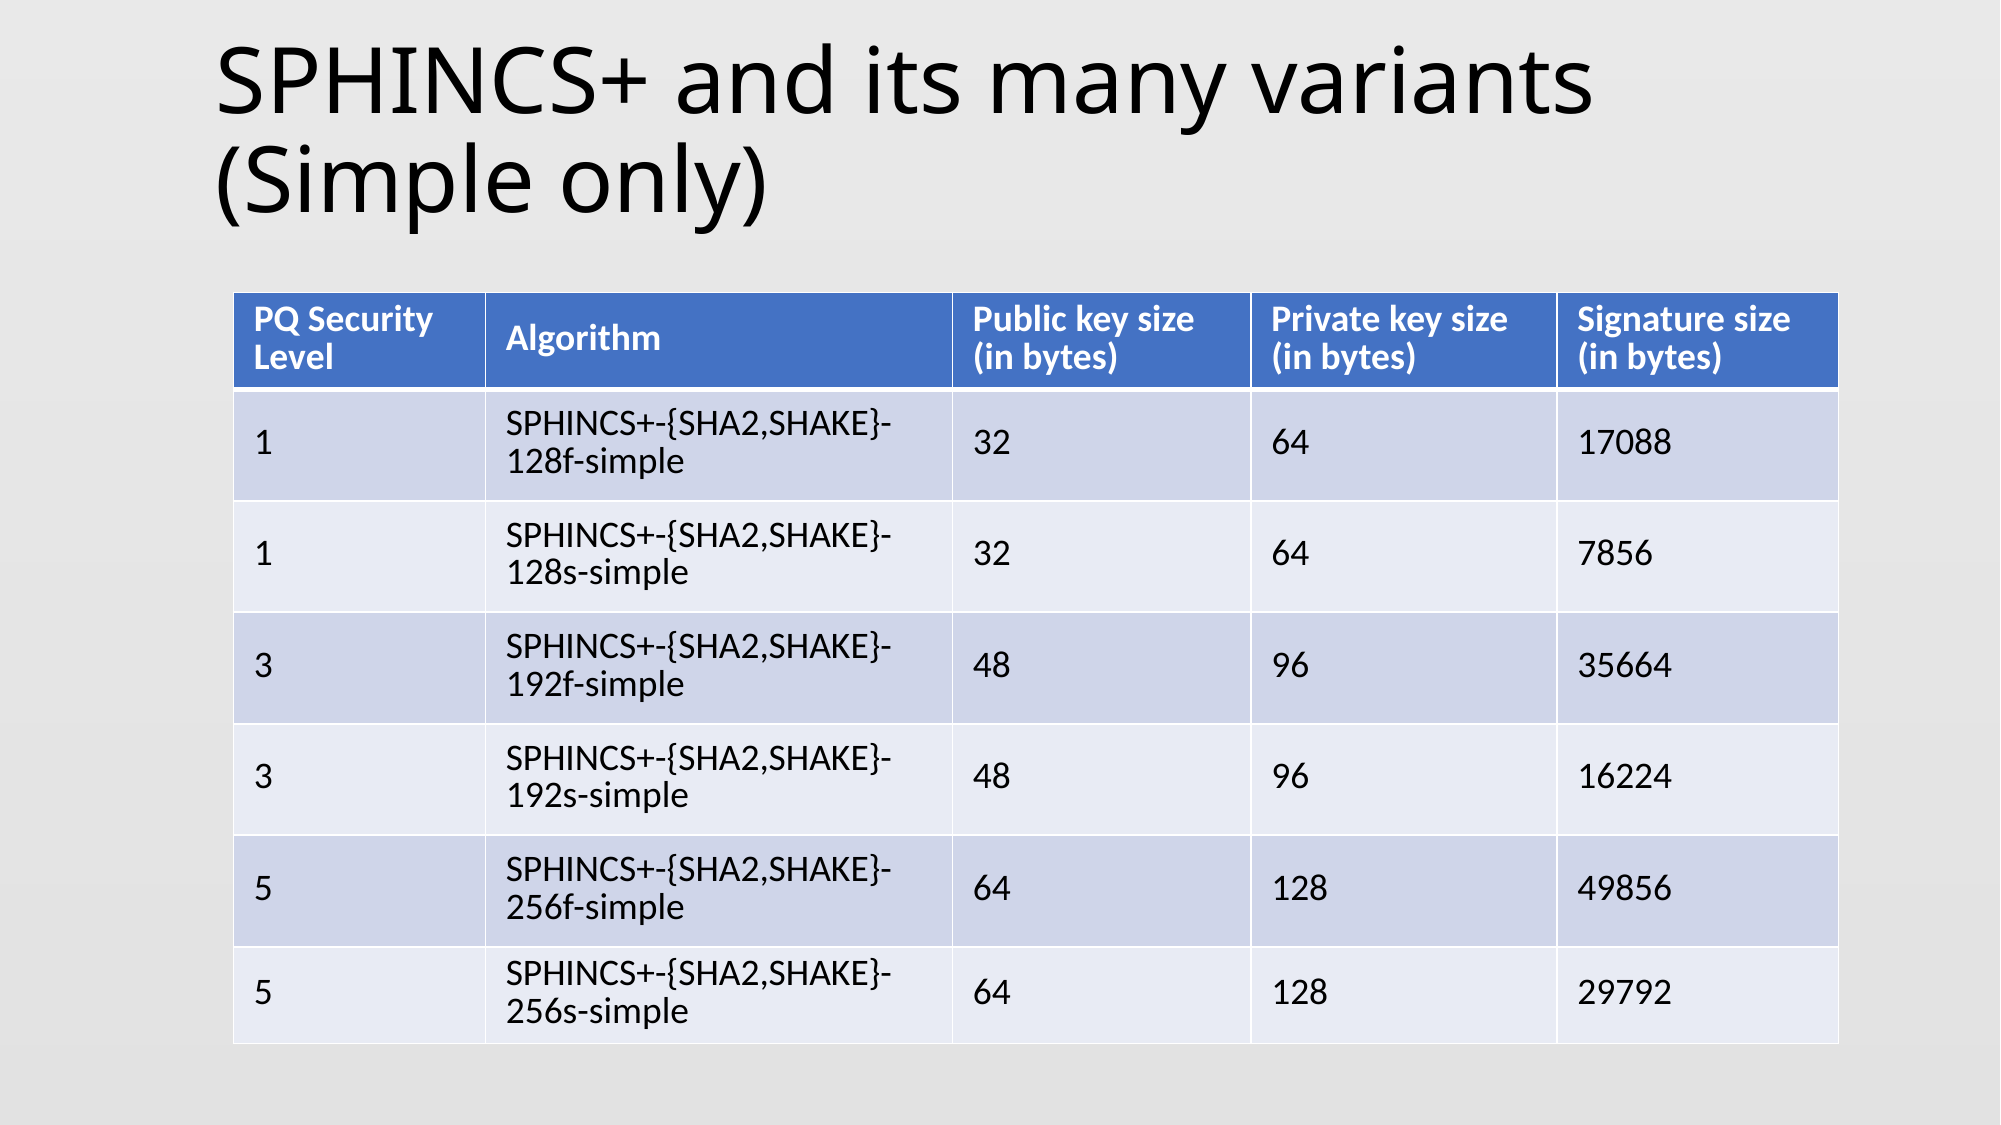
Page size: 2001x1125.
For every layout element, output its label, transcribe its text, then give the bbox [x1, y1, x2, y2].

table_cell 64 [953, 948, 1250, 1043]
table_cell 64 [1252, 502, 1556, 611]
table_cell 48 [953, 725, 1250, 834]
title SPHINCS+ and its many variants (Simple only) [200, 24, 1926, 243]
table_cell 5 [234, 948, 485, 1043]
table_cell SPHINCS+-{SHA2,SHAKE}-192s-simple [486, 725, 952, 834]
table_cell 96 [1252, 725, 1556, 834]
table_cell 1 [234, 392, 485, 500]
table_cell SPHINCS+-{SHA2,SHAKE}-256f-simple [486, 836, 952, 946]
table_header Public key size (in bytes) [953, 293, 1250, 387]
table_header PQ Security Level [234, 293, 485, 387]
table_cell 35664 [1558, 613, 1838, 723]
table_cell SPHINCS+-{SHA2,SHAKE}-128f-simple [486, 392, 952, 500]
table_cell 48 [953, 613, 1250, 723]
table_cell 17088 [1558, 392, 1838, 500]
table_cell SPHINCS+-{SHA2,SHAKE}-192f-simple [486, 613, 952, 723]
table_cell 128 [1252, 948, 1556, 1043]
table_cell 96 [1252, 613, 1556, 723]
table_cell 5 [234, 836, 485, 946]
table_cell 49856 [1558, 836, 1838, 946]
table_cell 3 [234, 725, 485, 834]
table_cell SPHINCS+-{SHA2,SHAKE}-256s-simple [486, 948, 952, 1043]
table_header Private key size (in bytes) [1252, 293, 1556, 387]
table_header Signature size (in bytes) [1558, 293, 1838, 387]
table_cell 3 [234, 613, 485, 723]
table_cell 32 [953, 392, 1250, 500]
table_cell 64 [1252, 392, 1556, 500]
table_cell 29792 [1558, 948, 1838, 1043]
table_cell SPHINCS+-{SHA2,SHAKE}-128s-simple [486, 502, 952, 611]
table_cell 7856 [1558, 502, 1838, 611]
table_cell 32 [953, 502, 1250, 611]
table_cell 16224 [1558, 725, 1838, 834]
table_header Algorithm [486, 293, 952, 387]
table_cell 128 [1252, 836, 1556, 946]
table_cell 64 [953, 836, 1250, 946]
table_cell 1 [234, 502, 485, 611]
